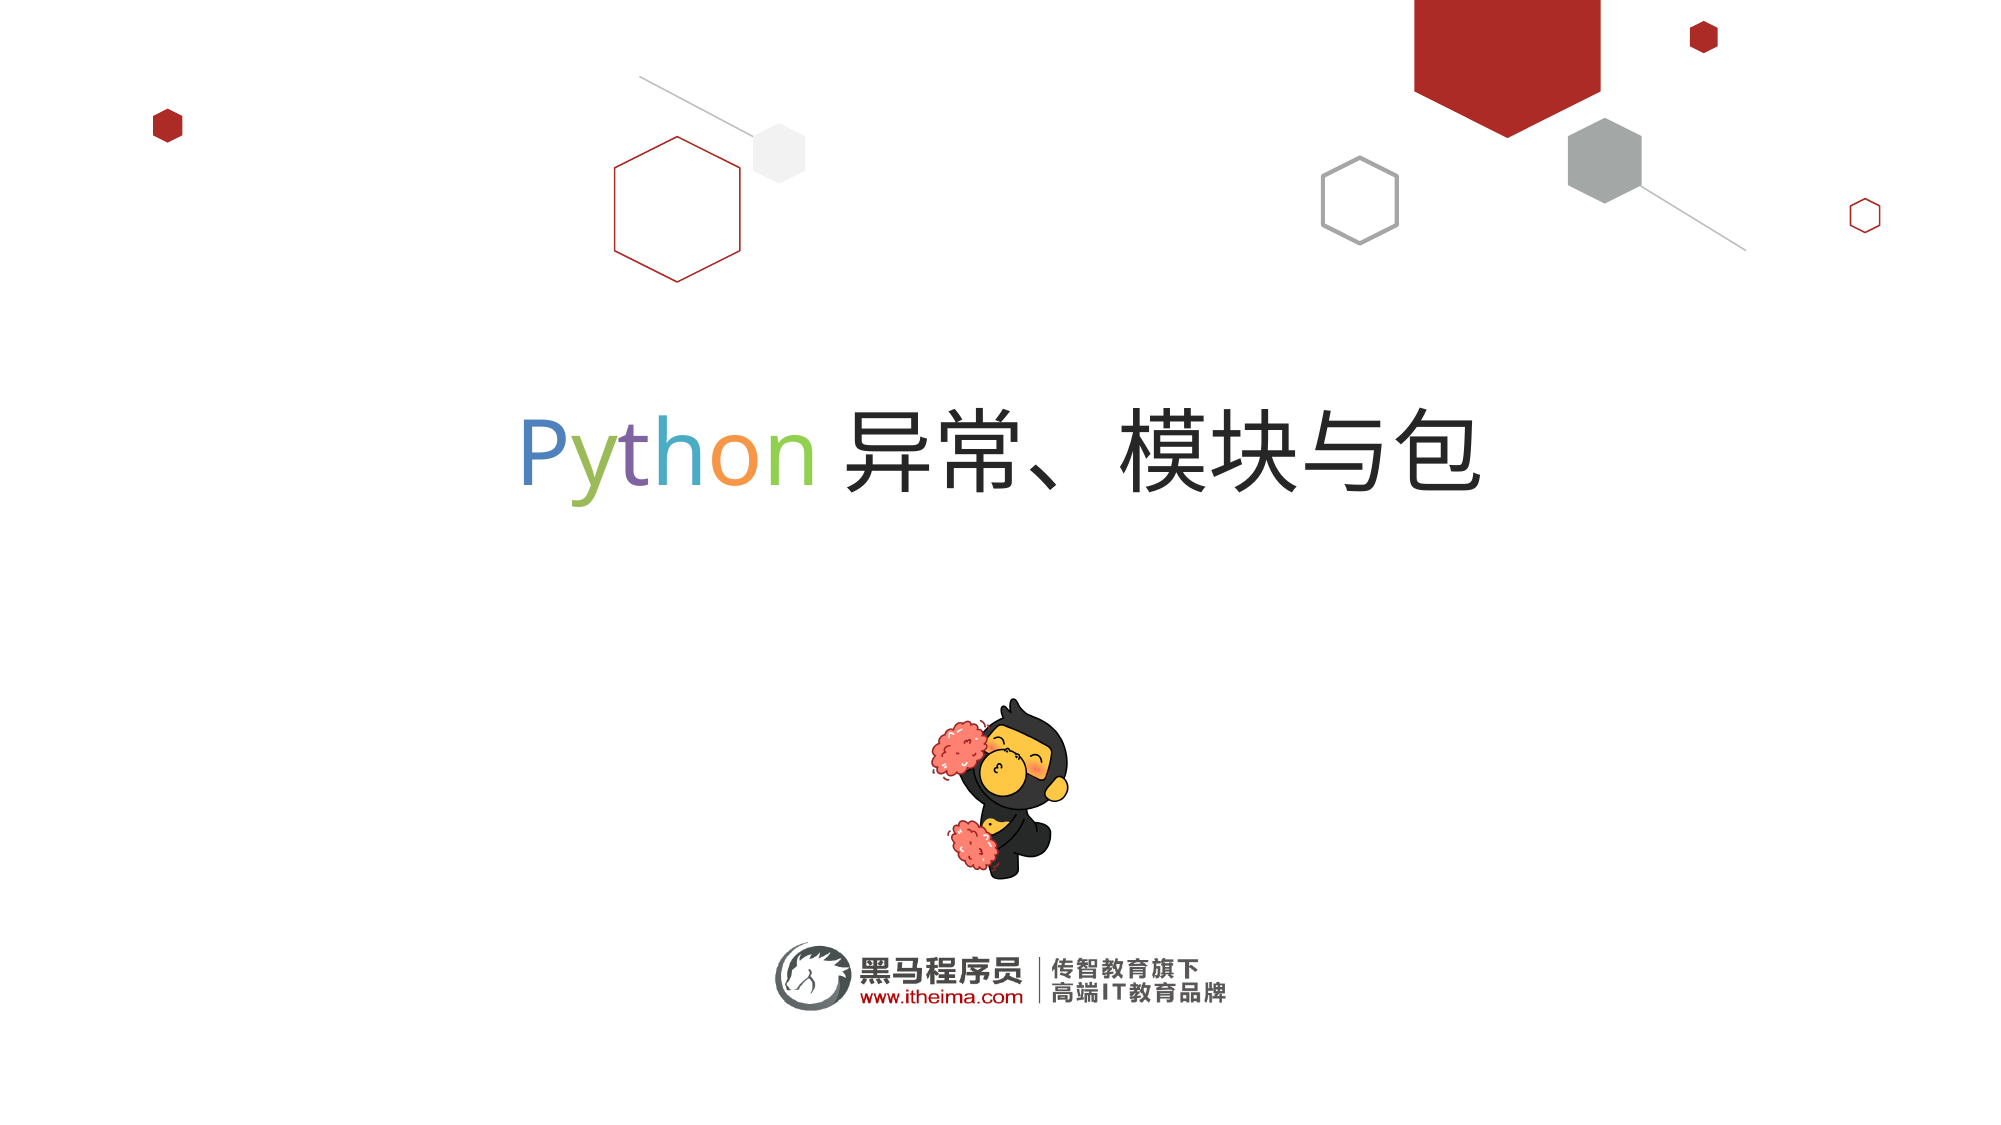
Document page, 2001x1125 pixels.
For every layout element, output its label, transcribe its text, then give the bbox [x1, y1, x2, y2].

picture [902, 691, 1097, 886]
picture [774, 939, 1226, 1013]
title Python异常、模块与包 [135, 354, 1865, 545]
